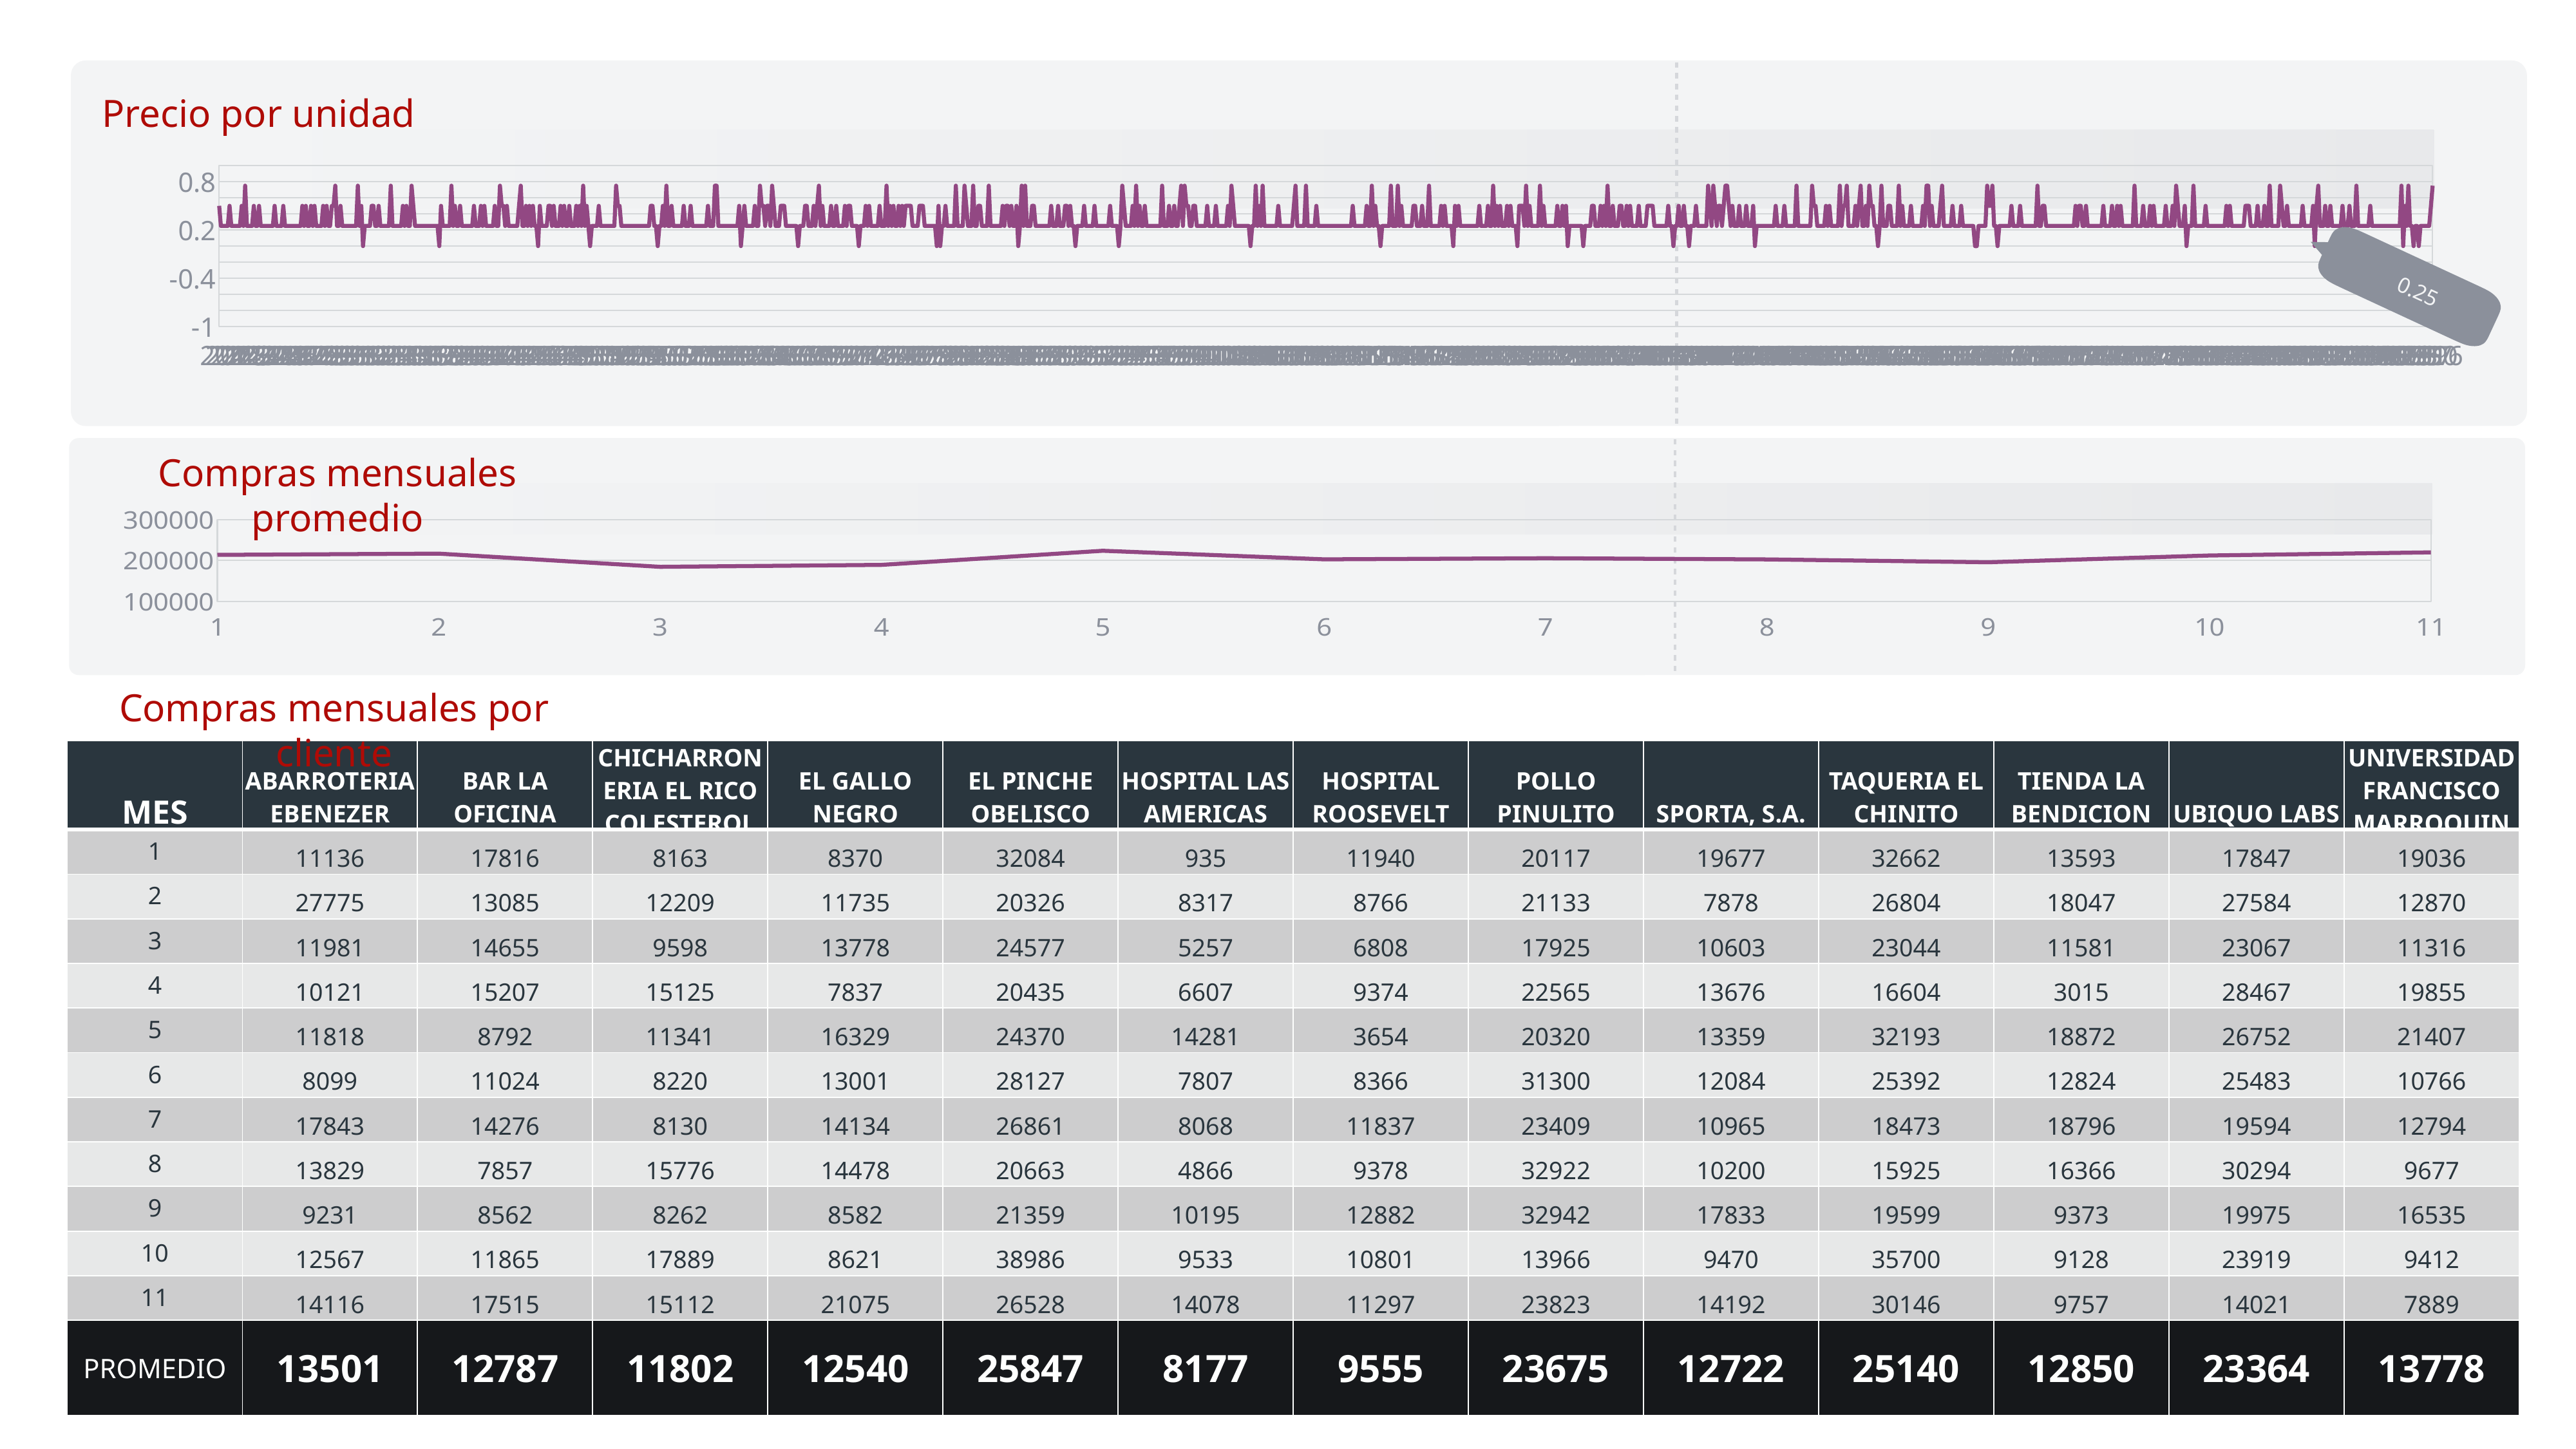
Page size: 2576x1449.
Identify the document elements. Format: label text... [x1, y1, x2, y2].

table_cell 15776 [593, 1142, 767, 1186]
table_cell 11981 [243, 920, 417, 963]
table_cell 17847 [2170, 831, 2344, 874]
table_cell 8068 [1119, 1098, 1293, 1141]
table_cell 9757 [1994, 1276, 2168, 1320]
table_cell 4866 [1119, 1142, 1293, 1186]
table_cell 14134 [768, 1098, 942, 1141]
table_cell 16535 [2345, 1187, 2519, 1231]
table_cell 5 [68, 1009, 242, 1052]
table_cell 20117 [1469, 831, 1643, 874]
table_cell 14192 [1644, 1276, 1818, 1320]
table_cell 21359 [943, 1187, 1117, 1231]
table_cell 10 [68, 1232, 242, 1275]
table_cell 25140 [1819, 1321, 1993, 1415]
table_cell 9533 [1119, 1232, 1293, 1275]
table_cell 7837 [768, 964, 942, 1007]
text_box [69, 437, 2526, 676]
table_cell 25483 [2170, 1053, 2344, 1097]
table_cell 11316 [2345, 920, 2519, 963]
table_cell 17925 [1469, 920, 1643, 963]
table_cell 12882 [1294, 1187, 1468, 1231]
table_header UBIQUO LABS [2170, 741, 2344, 828]
table_header HOSPITAL LAS AMERICAS [1119, 741, 1293, 828]
table_cell 11865 [418, 1232, 592, 1275]
table_cell 23067 [2170, 920, 2344, 963]
table_cell 7857 [418, 1142, 592, 1186]
table_cell 13593 [1994, 831, 2168, 874]
table_cell 8177 [1119, 1321, 1293, 1415]
table_cell 5257 [1119, 920, 1293, 963]
table_cell 26804 [1819, 875, 1993, 918]
table_cell 9374 [1294, 964, 1468, 1007]
table_cell 14021 [2170, 1276, 2344, 1320]
table_cell 15125 [593, 964, 767, 1007]
table_cell 26861 [943, 1098, 1117, 1141]
table_cell 23044 [1819, 920, 1993, 963]
table_cell 12870 [2345, 875, 2519, 918]
table_cell 12722 [1644, 1321, 1818, 1415]
table_cell 21407 [2345, 1009, 2519, 1052]
table_cell 17515 [418, 1276, 592, 1320]
table_cell 10603 [1644, 920, 1818, 963]
table_cell 35700 [1819, 1232, 1993, 1275]
table_cell 11581 [1994, 920, 2168, 963]
table_cell 9677 [2345, 1142, 2519, 1186]
table_cell 7878 [1644, 875, 1818, 918]
table_cell 19855 [2345, 964, 2519, 1007]
table_cell 11818 [243, 1009, 417, 1052]
table_cell 8130 [593, 1098, 767, 1141]
table_cell 26752 [2170, 1009, 2344, 1052]
table_cell 9598 [593, 920, 767, 963]
table_cell 8262 [593, 1187, 767, 1231]
table_cell 11802 [593, 1321, 767, 1415]
table_cell 2 [68, 875, 242, 918]
table_cell 32084 [943, 831, 1117, 874]
table_cell 10121 [243, 964, 417, 1007]
table_cell 14478 [768, 1142, 942, 1186]
table_cell 10965 [1644, 1098, 1818, 1141]
table_cell 23823 [1469, 1276, 1643, 1320]
table_cell 7889 [2345, 1276, 2519, 1320]
table_cell 12824 [1994, 1053, 2168, 1097]
table_cell 3654 [1294, 1009, 1468, 1052]
table_cell 11024 [418, 1053, 592, 1097]
table_cell 13778 [768, 920, 942, 963]
table_cell PROMEDIO [68, 1321, 242, 1415]
table_cell 12567 [243, 1232, 417, 1275]
table_cell 7 [68, 1098, 242, 1141]
table_cell 1 [68, 831, 242, 874]
table_cell 16604 [1819, 964, 1993, 1007]
table_cell 6 [68, 1053, 242, 1097]
table_cell 13359 [1644, 1009, 1818, 1052]
table_cell 17889 [593, 1232, 767, 1275]
table_cell 12540 [768, 1321, 942, 1415]
table_header UNIVERSIDAD FRANCISCO MARROQUIN [2345, 741, 2519, 828]
table_cell 15925 [1819, 1142, 1993, 1186]
table_cell 19975 [2170, 1187, 2344, 1231]
table_cell 8621 [768, 1232, 942, 1275]
table_header HOSPITAL ROOSEVELT [1294, 741, 1468, 828]
table_header POLLO PINULITO [1469, 741, 1643, 828]
table_cell 11837 [1294, 1098, 1468, 1141]
table_cell 32922 [1469, 1142, 1643, 1186]
table_cell 13001 [768, 1053, 942, 1097]
table_cell 32942 [1469, 1187, 1643, 1231]
table_cell 27584 [2170, 875, 2344, 918]
table_cell 935 [1119, 831, 1293, 874]
table_cell 8766 [1294, 875, 1468, 918]
table_cell 17843 [243, 1098, 417, 1141]
table_cell 11341 [593, 1009, 767, 1052]
table_cell 12787 [418, 1321, 592, 1415]
table_cell 11 [68, 1276, 242, 1320]
table_cell 23919 [2170, 1232, 2344, 1275]
table_cell 14116 [243, 1276, 417, 1320]
table_cell 13676 [1644, 964, 1818, 1007]
table_cell 10801 [1294, 1232, 1468, 1275]
table_cell 18872 [1994, 1009, 2168, 1052]
table_cell 8366 [1294, 1053, 1468, 1097]
table_cell 14078 [1119, 1276, 1293, 1320]
table_cell 19677 [1644, 831, 1818, 874]
table_header TAQUERIA EL CHINITO [1819, 741, 1993, 828]
table_cell 3015 [1994, 964, 2168, 1007]
table_cell 15207 [418, 964, 592, 1007]
table_cell 11940 [1294, 831, 1468, 874]
table_cell 9470 [1644, 1232, 1818, 1275]
table_cell 13085 [418, 875, 592, 918]
table_cell 9373 [1994, 1187, 2168, 1231]
table_cell 8 [68, 1142, 242, 1186]
table_cell 8582 [768, 1187, 942, 1231]
table_cell 8099 [243, 1053, 417, 1097]
table_cell 9231 [243, 1187, 417, 1231]
table_cell 32662 [1819, 831, 1993, 874]
table_cell 38986 [943, 1232, 1117, 1275]
table_cell 17816 [418, 831, 592, 874]
text_box Precio por unidad [63, 84, 70, 140]
table_cell 26528 [943, 1276, 1117, 1320]
table_cell 15112 [593, 1276, 767, 1320]
table_cell 6607 [1119, 964, 1293, 1007]
table_cell 11136 [243, 831, 417, 874]
table_cell 7807 [1119, 1053, 1293, 1097]
table_header ABARROTERIA EBENEZER [243, 780, 417, 828]
table_header EL PINCHE OBELISCO [943, 741, 1117, 828]
table_cell 9555 [1294, 1321, 1468, 1415]
table_cell 23409 [1469, 1098, 1643, 1141]
table_cell 18473 [1819, 1098, 1993, 1141]
table_cell 19599 [1819, 1187, 1993, 1231]
table_cell 17833 [1644, 1187, 1818, 1231]
table_cell 21133 [1469, 875, 1643, 918]
table_cell 11297 [1294, 1276, 1468, 1320]
table_cell 27775 [243, 875, 417, 918]
text_box Compras mensuales por cliente [63, 679, 605, 780]
table_cell 16329 [768, 1009, 942, 1052]
table_cell 8220 [593, 1053, 767, 1097]
table_header CHICHARRONERIA EL RICO COLESTEROL [593, 741, 767, 828]
table_header EL GALLO NEGRO [768, 741, 942, 828]
table_cell 20320 [1469, 1009, 1643, 1052]
table_cell 25847 [943, 1321, 1117, 1415]
table_cell 16366 [1994, 1142, 2168, 1186]
table_cell 9128 [1994, 1232, 2168, 1275]
table_cell 4 [68, 964, 242, 1007]
table_cell 23675 [1469, 1321, 1643, 1415]
table_cell 10200 [1644, 1142, 1818, 1186]
table_cell 30294 [2170, 1142, 2344, 1186]
table_cell 10195 [1119, 1187, 1293, 1231]
table_cell 20435 [943, 964, 1117, 1007]
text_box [70, 60, 2528, 426]
table_cell 8370 [768, 831, 942, 874]
table_cell 8317 [1119, 875, 1293, 918]
table_header MES [68, 780, 242, 828]
table_cell 30146 [1819, 1276, 1993, 1320]
table_cell 9 [68, 1187, 242, 1231]
table_cell 28467 [2170, 964, 2344, 1007]
table_cell 22565 [1469, 964, 1643, 1007]
table_cell 18796 [1994, 1098, 2168, 1141]
table_cell 3 [68, 920, 242, 963]
table_cell 19036 [2345, 831, 2519, 874]
table_cell 28127 [943, 1053, 1117, 1097]
table_cell 6808 [1294, 920, 1468, 963]
table_cell 31300 [1469, 1053, 1643, 1097]
table_cell 20326 [943, 875, 1117, 918]
table_header SPORTA, S.A. [1644, 741, 1818, 828]
table_cell 12794 [2345, 1098, 2519, 1141]
table_cell 8163 [593, 831, 767, 874]
table_cell 13829 [243, 1142, 417, 1186]
table_cell 13501 [243, 1321, 417, 1415]
table_cell 9378 [1294, 1142, 1468, 1186]
table_cell 14281 [1119, 1009, 1293, 1052]
table_cell 32193 [1819, 1009, 1993, 1052]
table_cell 21075 [768, 1276, 942, 1320]
table_cell 25392 [1819, 1053, 1993, 1097]
table_cell 24577 [943, 920, 1117, 963]
table_cell 8562 [418, 1187, 592, 1231]
table_header BAR LA OFICINA [418, 780, 592, 828]
table_header TIENDA LA BENDICION [1994, 741, 2168, 828]
table_cell 24370 [943, 1009, 1117, 1052]
table_cell 12209 [593, 875, 767, 918]
table_cell 18047 [1994, 875, 2168, 918]
table_cell 14276 [418, 1098, 592, 1141]
table_cell 14655 [418, 920, 592, 963]
table_cell 23364 [2170, 1321, 2344, 1415]
table_cell 9412 [2345, 1232, 2519, 1275]
table_cell 10766 [2345, 1053, 2519, 1097]
table_cell 8792 [418, 1009, 592, 1052]
table_cell 12850 [1994, 1321, 2168, 1415]
table_cell 11735 [768, 875, 942, 918]
table_cell 13966 [1469, 1232, 1643, 1275]
table_cell 19594 [2170, 1098, 2344, 1141]
table_cell 13778 [2345, 1321, 2519, 1415]
table_cell 20663 [943, 1142, 1117, 1186]
table_cell 12084 [1644, 1053, 1818, 1097]
